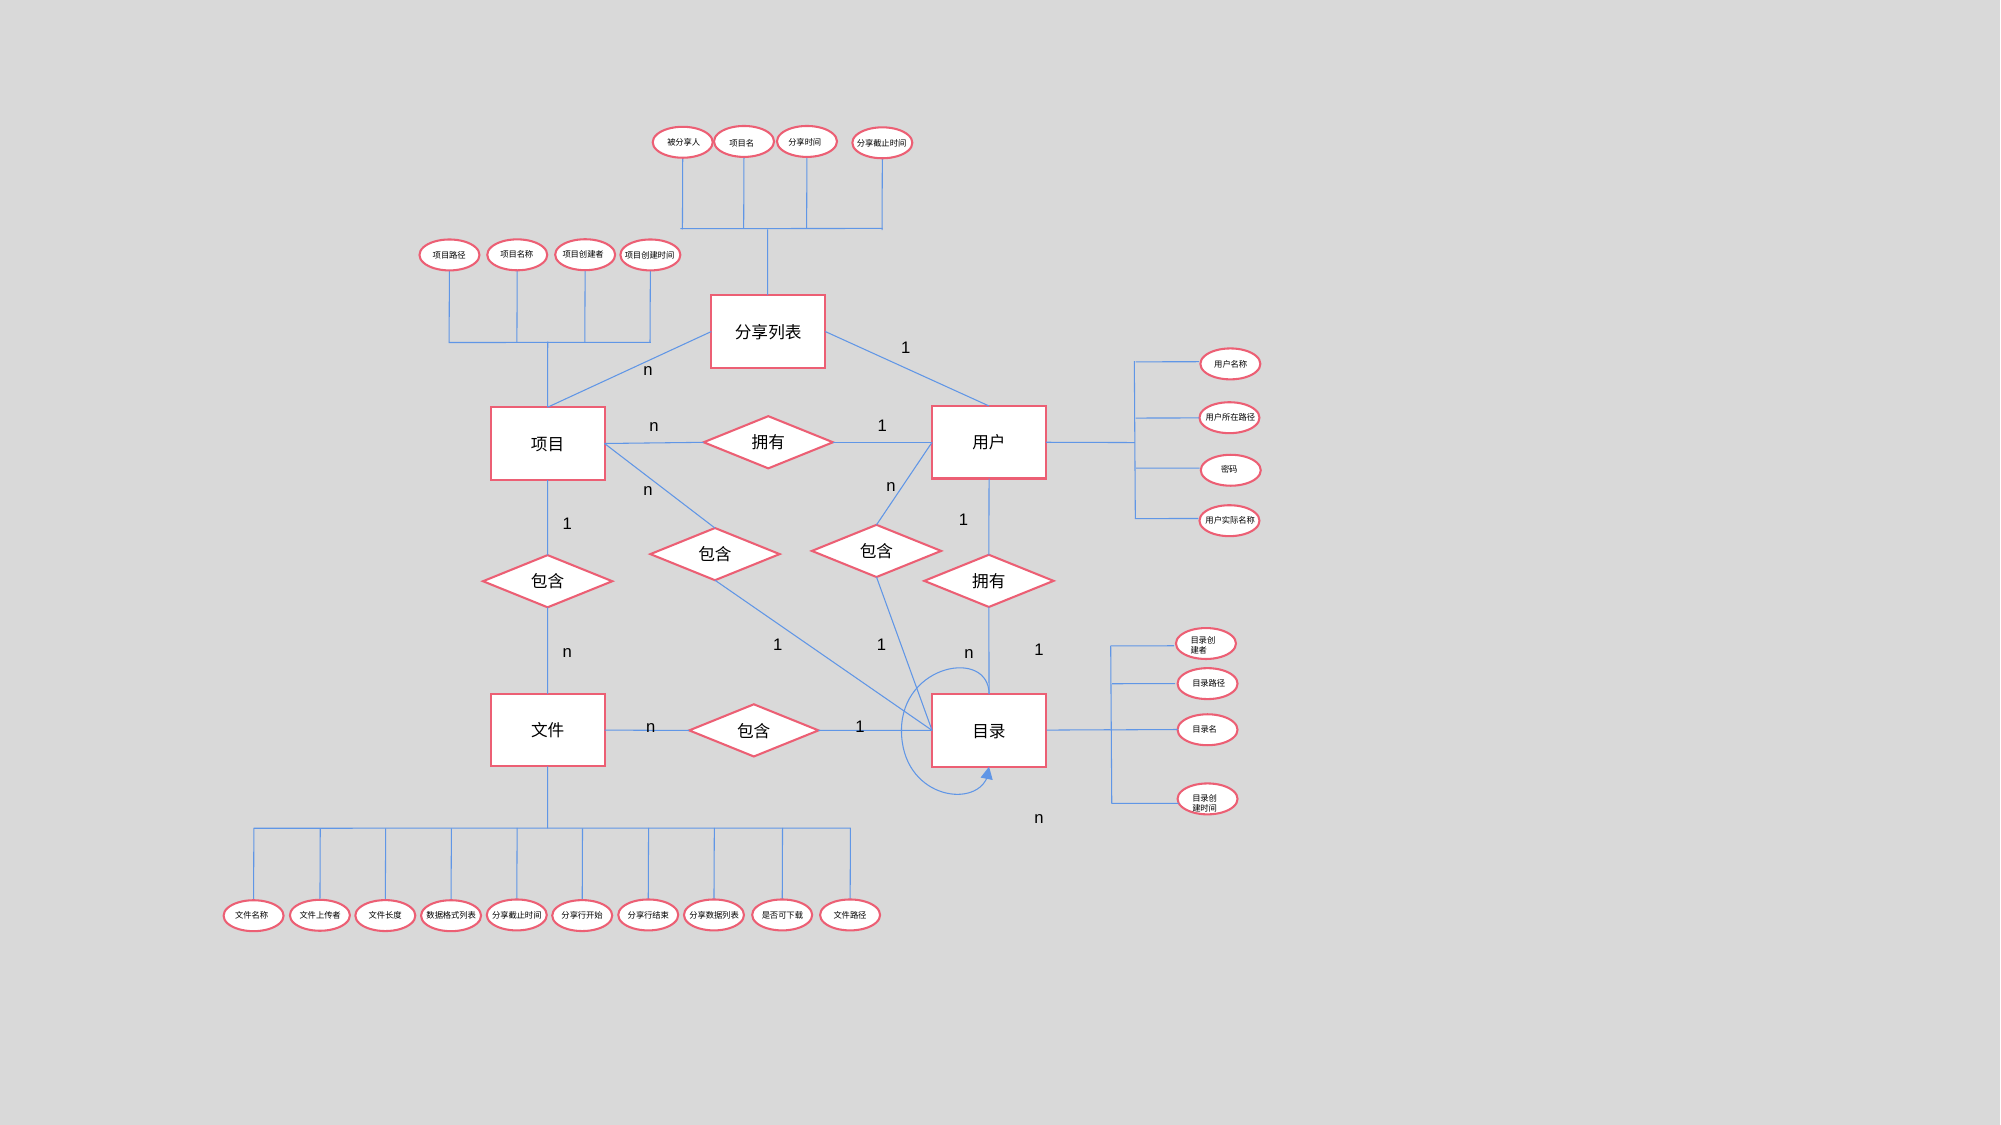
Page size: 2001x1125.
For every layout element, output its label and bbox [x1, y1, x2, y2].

text_box [715, 580, 933, 731]
text_box [876, 576, 933, 580]
text_box [220, 125, 1271, 932]
text_box [547, 331, 712, 408]
text_box [825, 331, 990, 406]
text_box [604, 443, 716, 529]
text_box [876, 442, 933, 525]
